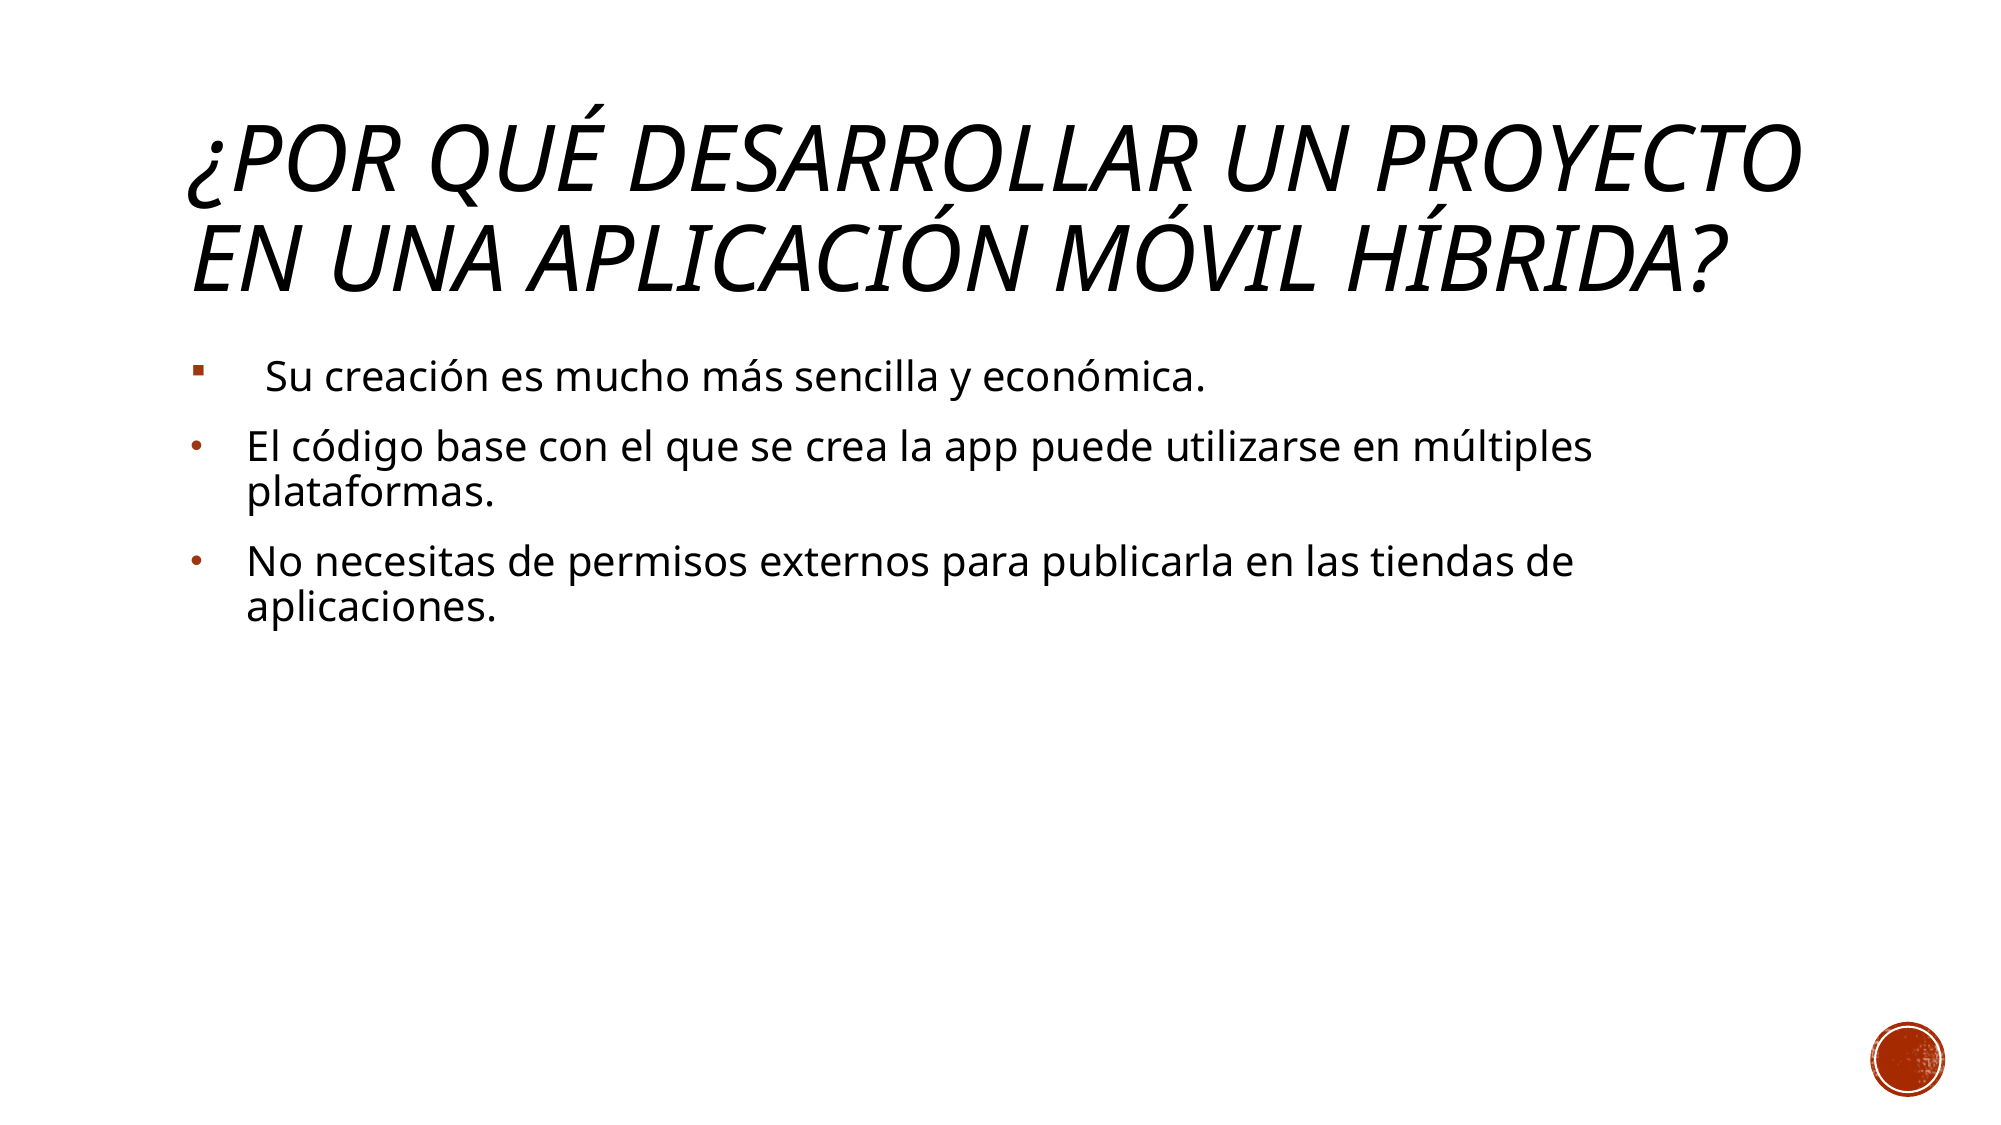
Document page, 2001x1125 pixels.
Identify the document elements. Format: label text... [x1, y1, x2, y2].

title ¿por qué desarrollar un proyecto en una aplicación móvil híbrida? [175, 79, 1826, 344]
list Su creación es mucho más sencilla y económica. El código base con el que se crea la app puede utilizarse en múltiples plataformas. No necesitas de permisos externos para publicarla en las tiendas de aplicaciones. [175, 348, 1826, 1013]
